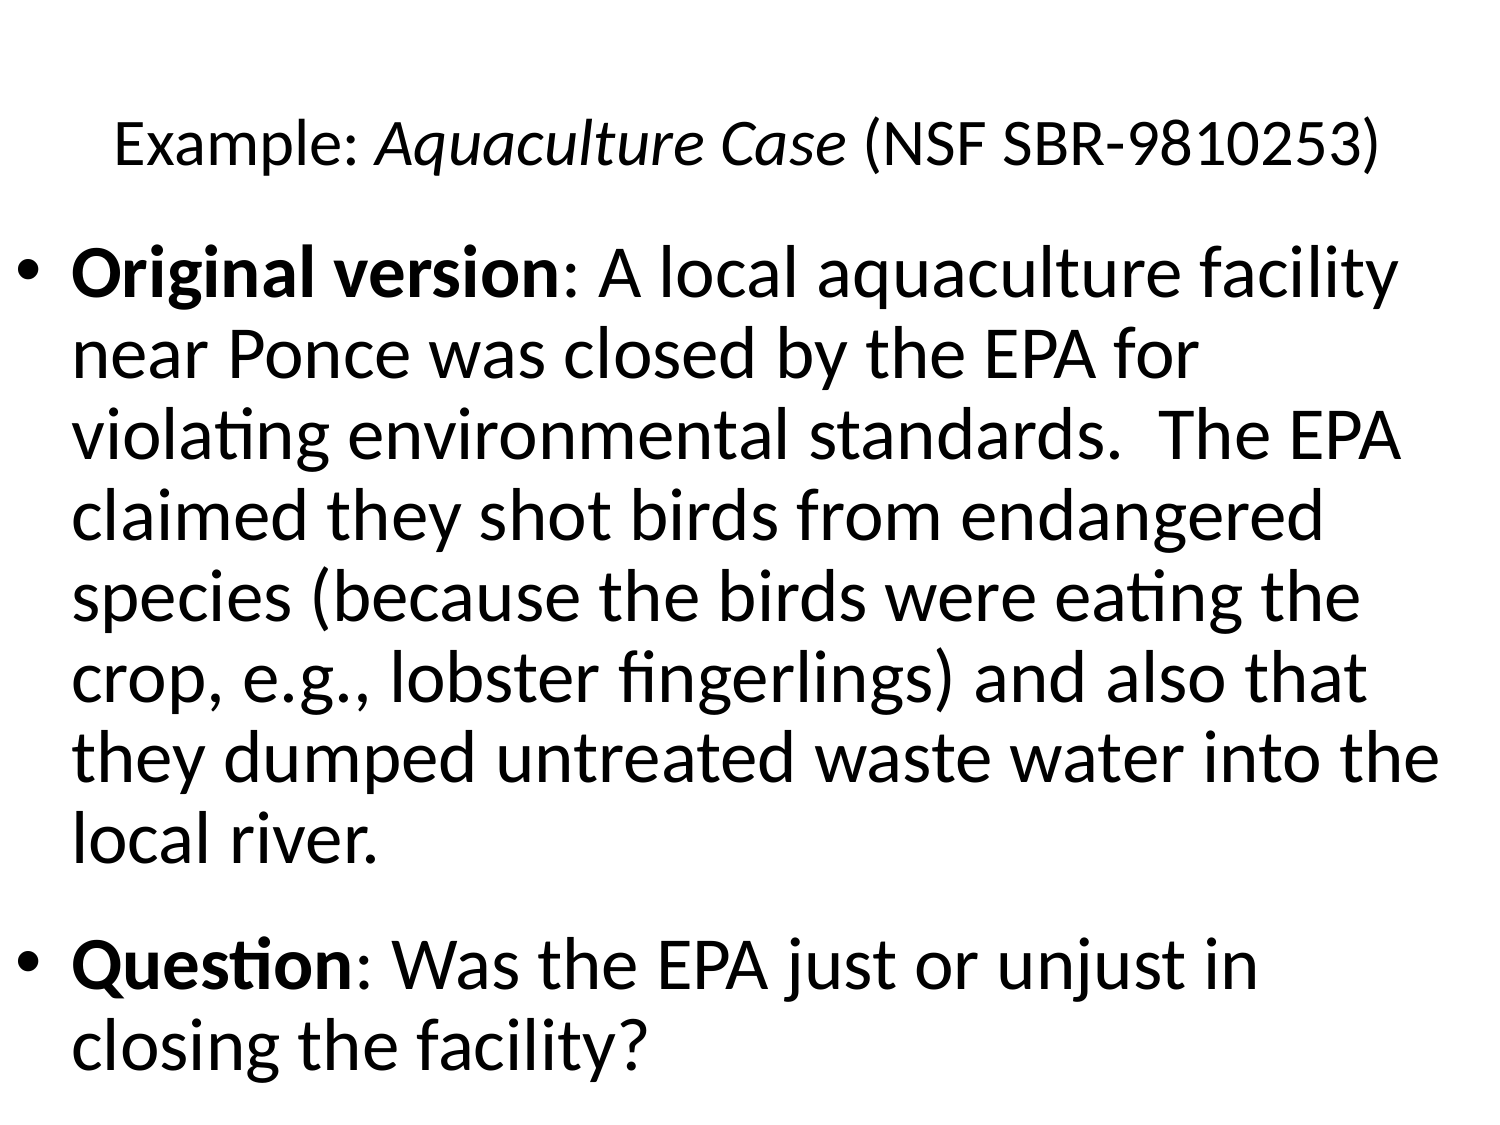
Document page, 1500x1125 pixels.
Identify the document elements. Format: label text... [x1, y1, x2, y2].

list Original version: A local aquaculture facility near Ponce was closed by the EPA for violating environmental standards. The EPA claimed they shot birds from endangered species (because the birds were eating the crop, e.g., lobster fingerlings) and also that they dumped untreated waste water into the local river. Question: Was the EPA just or unjust in closing the facility? [0, 224, 1469, 1100]
title Example: Aquaculture Case (NSF SBR-9810253) [24, 45, 1463, 224]
